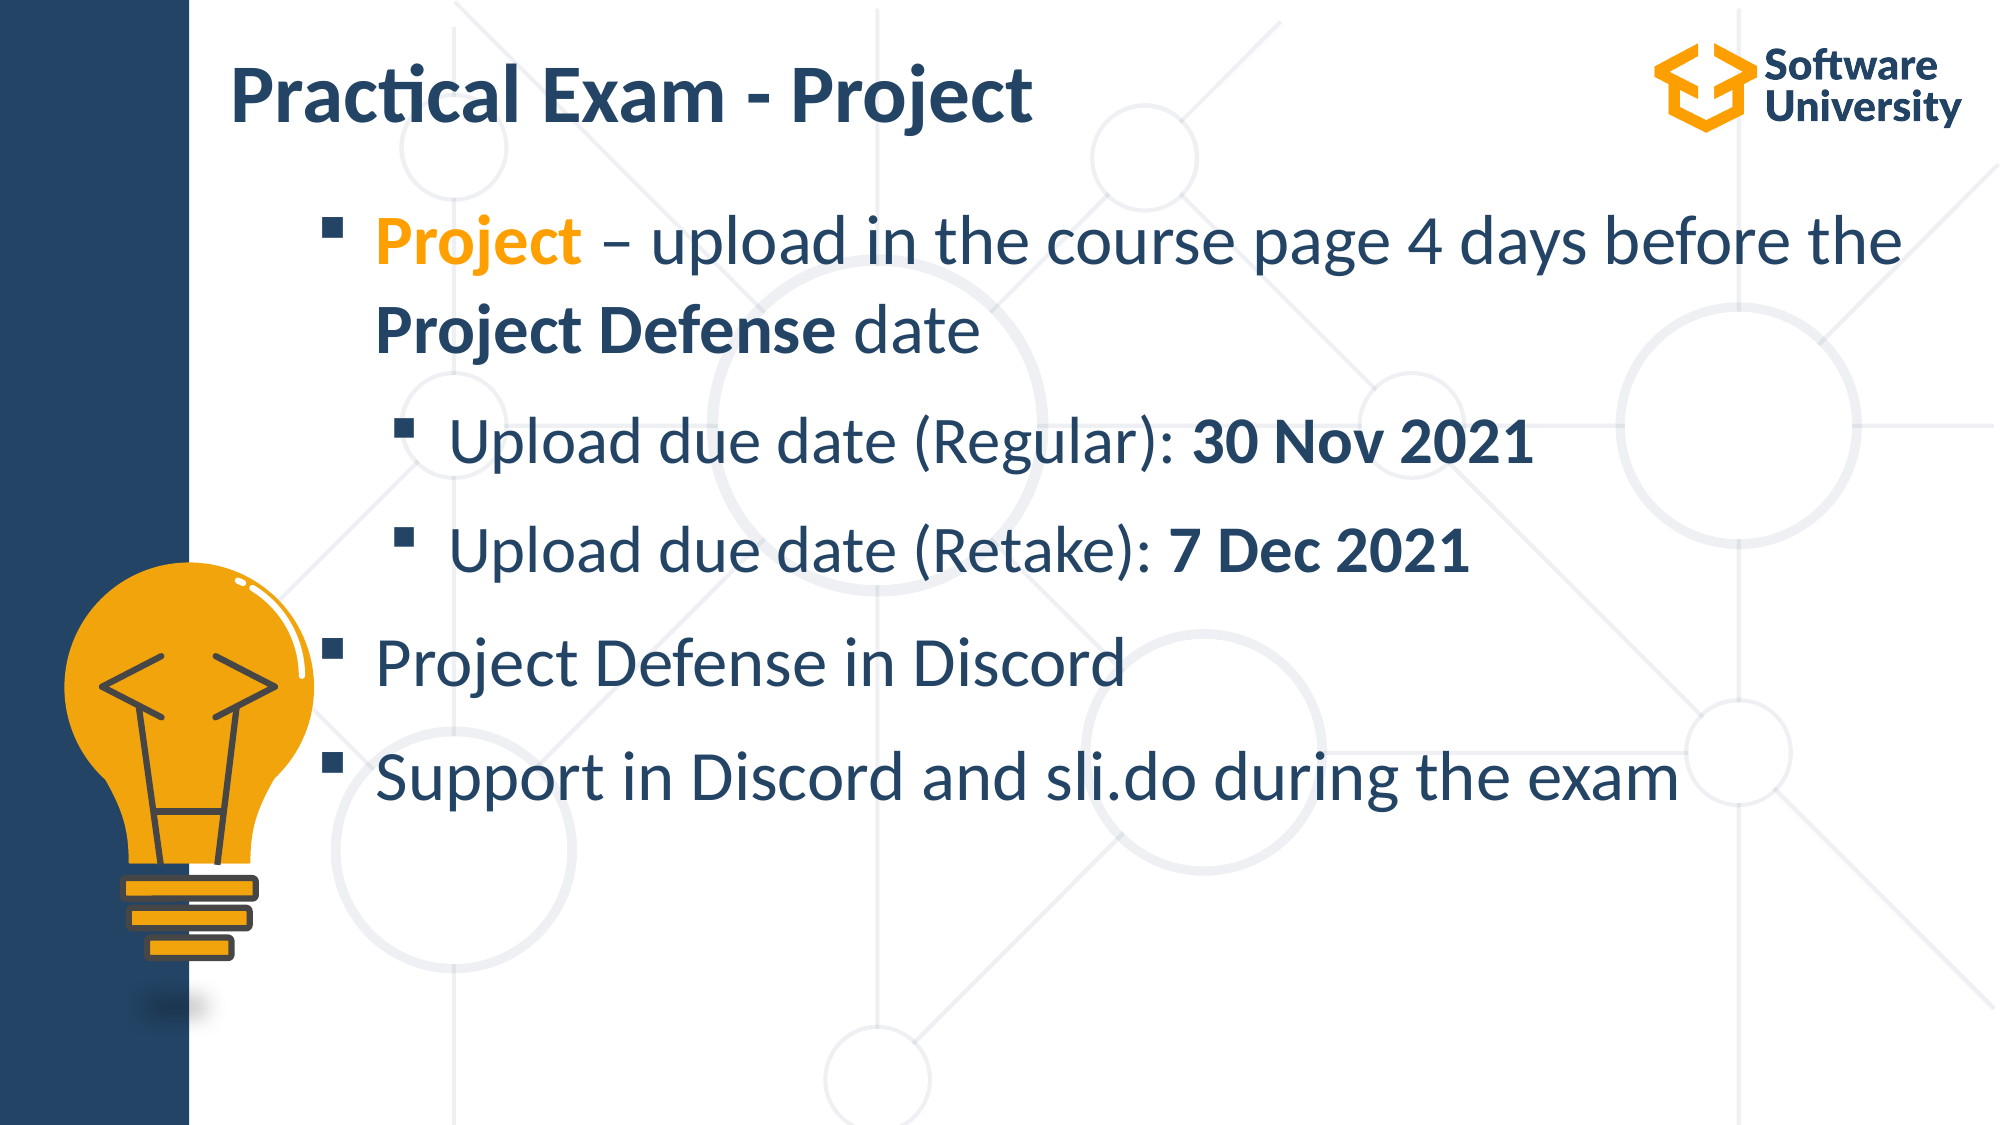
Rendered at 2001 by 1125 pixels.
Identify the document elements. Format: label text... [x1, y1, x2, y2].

title Practical Exam - Project [212, 16, 1628, 162]
list Project – upload in the course page 4 days before the Project Defense date Upload due date (Regular): 30 Nov 2021 Upload due date (Retake): 7 Dec 2021 Project Defense in Discord Support in Discord and sli.do during the exam [298, 183, 1968, 1094]
picture [1641, 31, 1973, 145]
